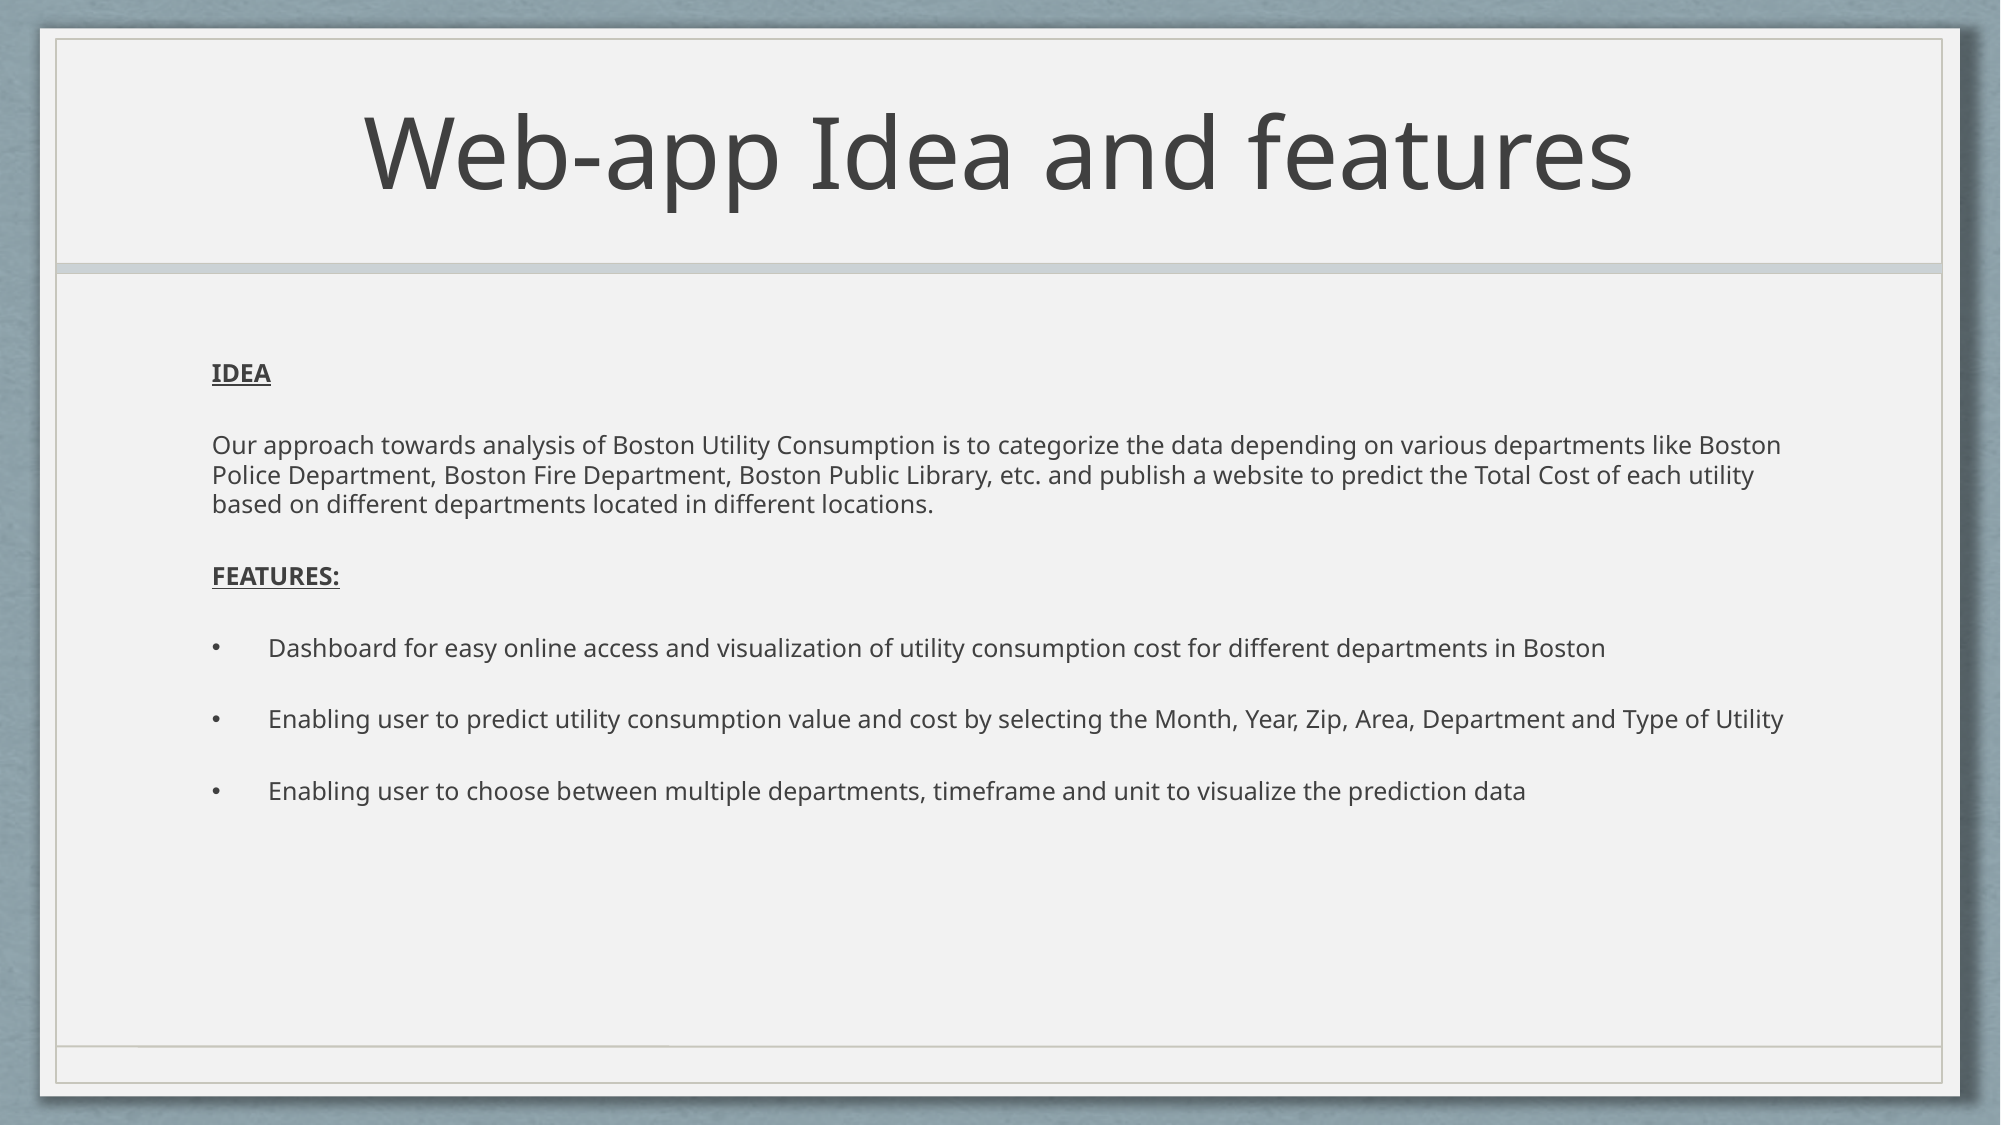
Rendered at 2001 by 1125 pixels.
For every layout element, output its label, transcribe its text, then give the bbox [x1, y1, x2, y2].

title Web-app Idea and features [196, 40, 1804, 260]
list IDEA Our approach towards analysis of Boston Utility Consumption is to categorize the data depending on various departments like Boston Police Department, Boston Fire Department, Boston Public Library, etc. and publish a website to predict the Total Cost of each utility based on different departments located in different locations. FEATURES: Dashboard for easy online access and visualization of utility consumption cost for different departments in Boston Enabling user to predict utility consumption value and cost by selecting the Month, Year, Zip, Area, Department and Type of Utility Enabling user to choose between multiple departments, timeframe and unit to visualize the prediction data [196, 350, 1804, 995]
